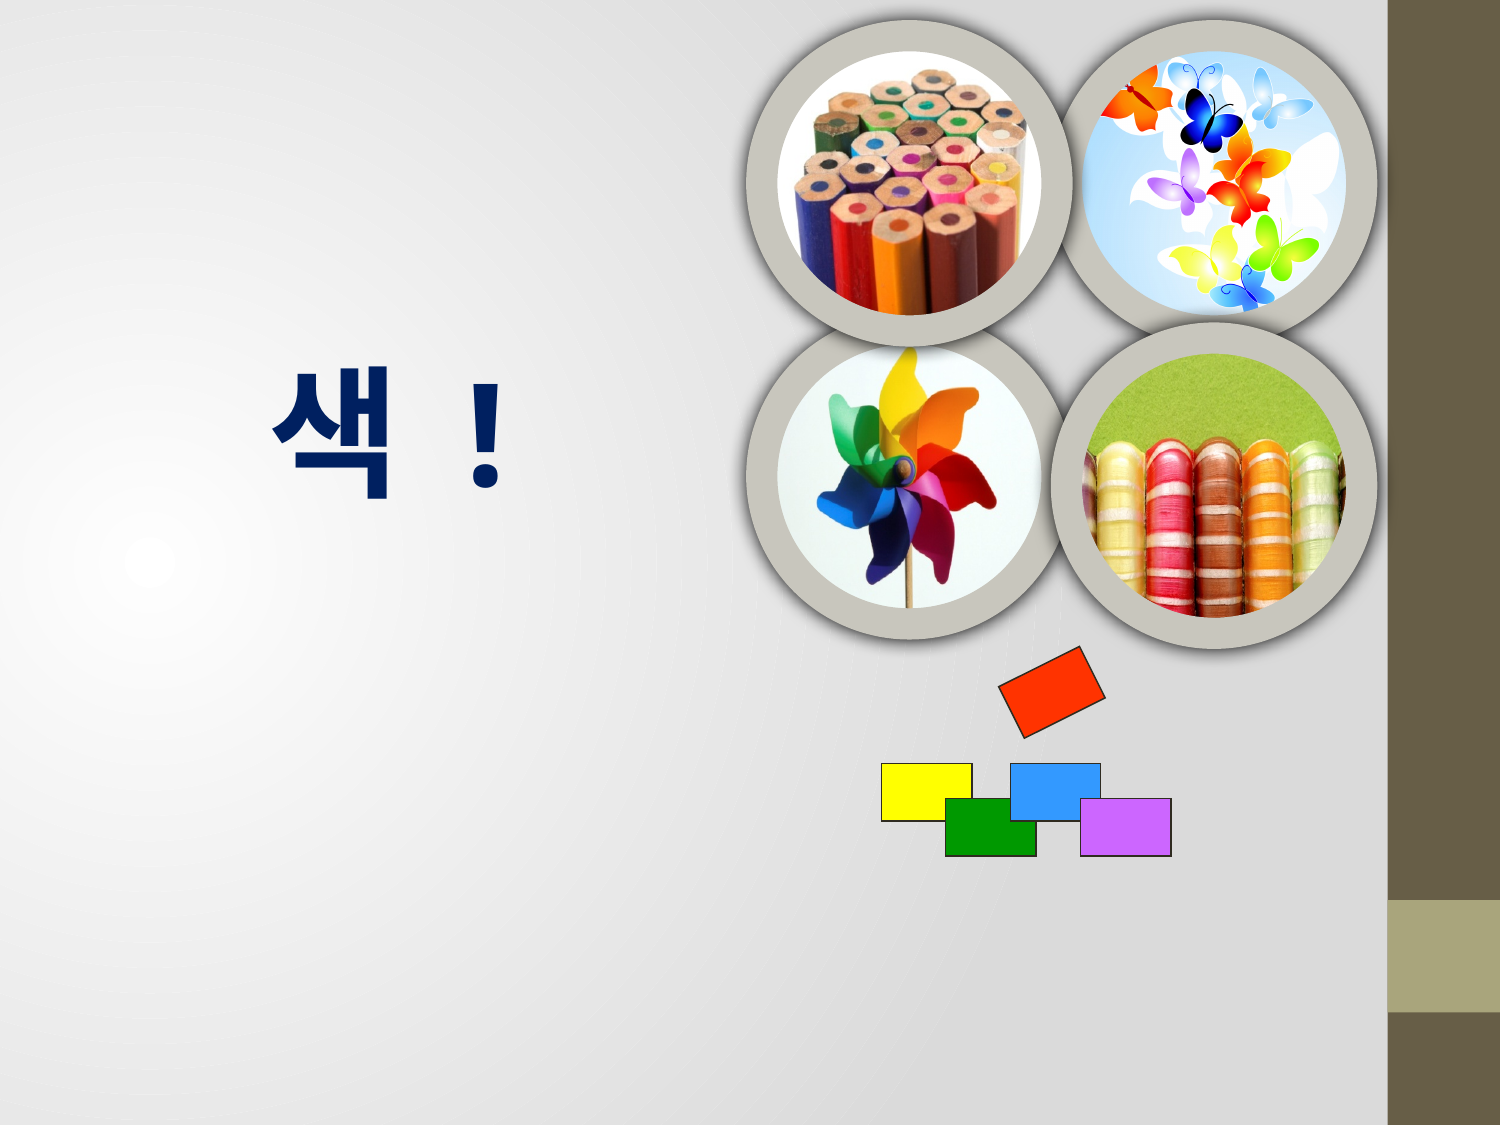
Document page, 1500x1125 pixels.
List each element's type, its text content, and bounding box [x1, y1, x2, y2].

text_box [1080, 798, 1172, 857]
text_box [945, 798, 1036, 857]
text_box [881, 763, 972, 822]
title 색 ! [253, 336, 686, 524]
picture [761, 35, 1058, 625]
picture [1065, 35, 1363, 332]
picture [1065, 337, 1363, 634]
text_box [1010, 763, 1101, 822]
text_box [998, 646, 1106, 739]
